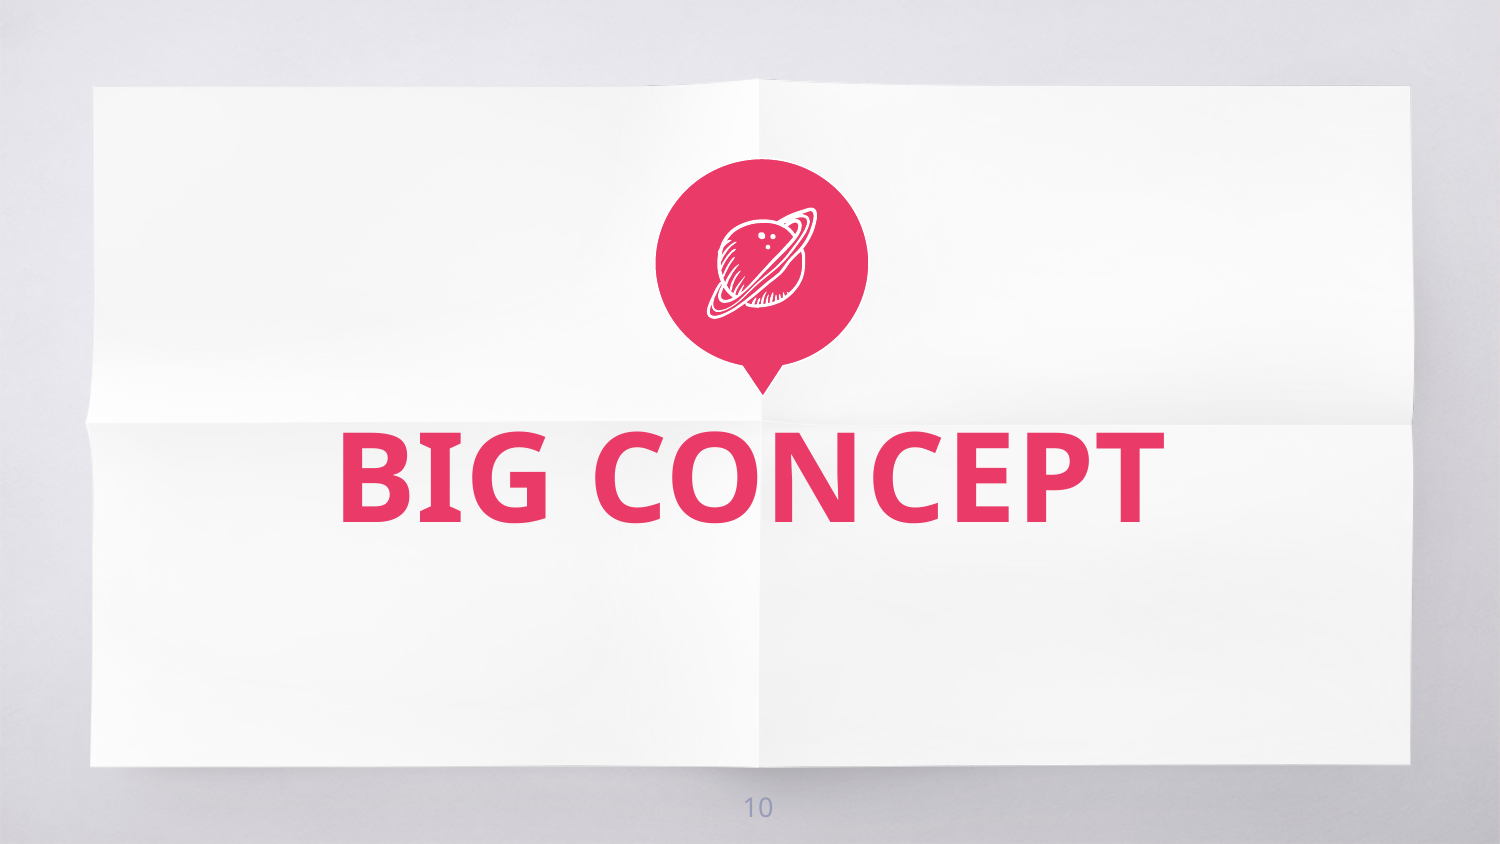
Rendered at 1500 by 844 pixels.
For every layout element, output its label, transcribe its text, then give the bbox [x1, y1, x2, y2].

text_box [654, 158, 869, 397]
slide_number ‹#› [713, 775, 804, 825]
title BIG CONCEPT [112, 372, 1388, 563]
picture [0, 0, 1500, 844]
text_box [706, 207, 817, 319]
